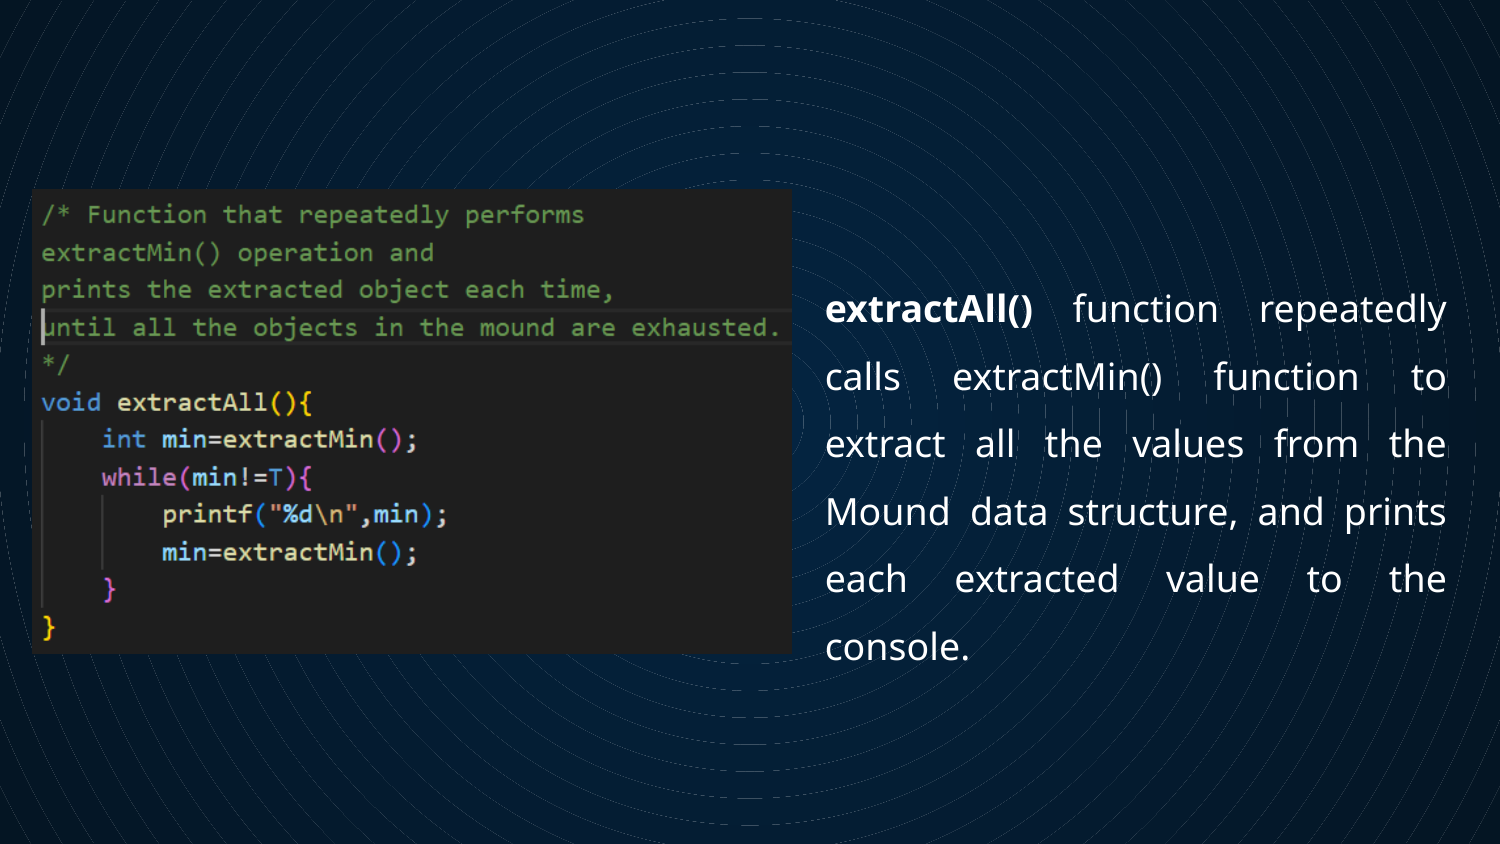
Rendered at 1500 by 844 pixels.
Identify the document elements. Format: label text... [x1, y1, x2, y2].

picture [31, 189, 792, 654]
text_box extractAll() function repeatedly calls extractMin() function to extract all the values from the Mound data structure, and prints each extracted value to the console. [809, 247, 1463, 683]
